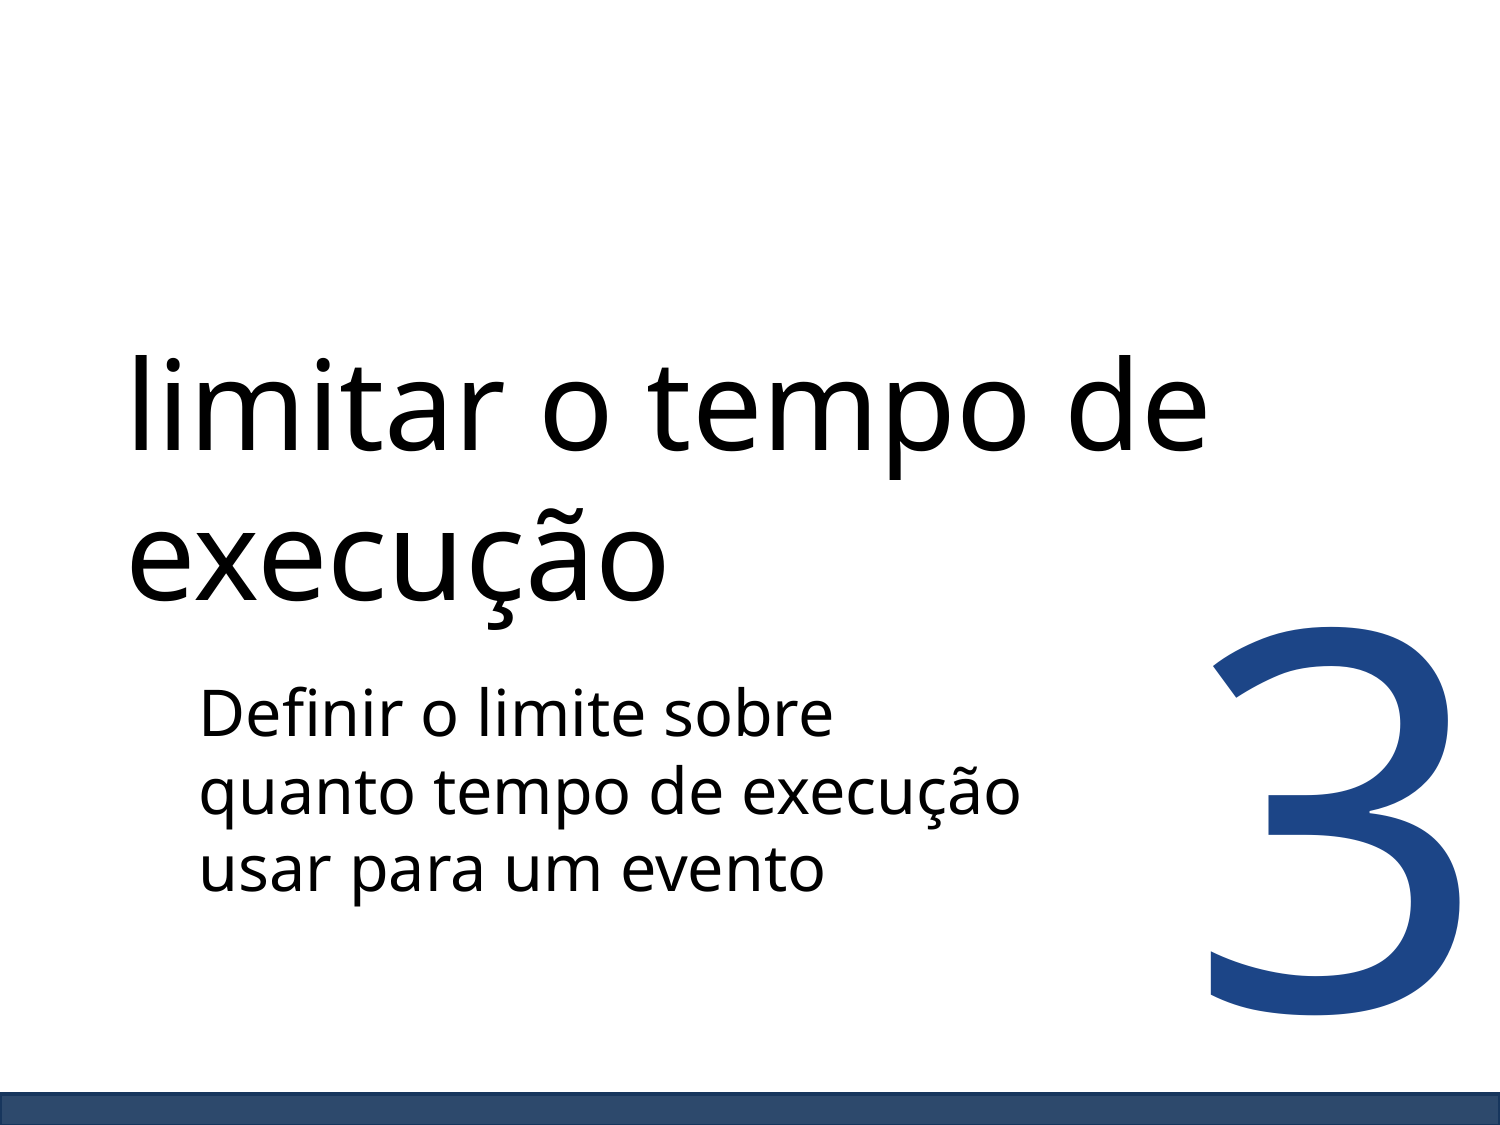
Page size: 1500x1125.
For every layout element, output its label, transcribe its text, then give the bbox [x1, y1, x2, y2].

text_box limitar o tempo de execução [110, 310, 1441, 407]
text_box Definir o limite sobre quanto tempo de execução usar para um evento [183, 656, 1040, 754]
text_box 3 [1172, 465, 1389, 1028]
